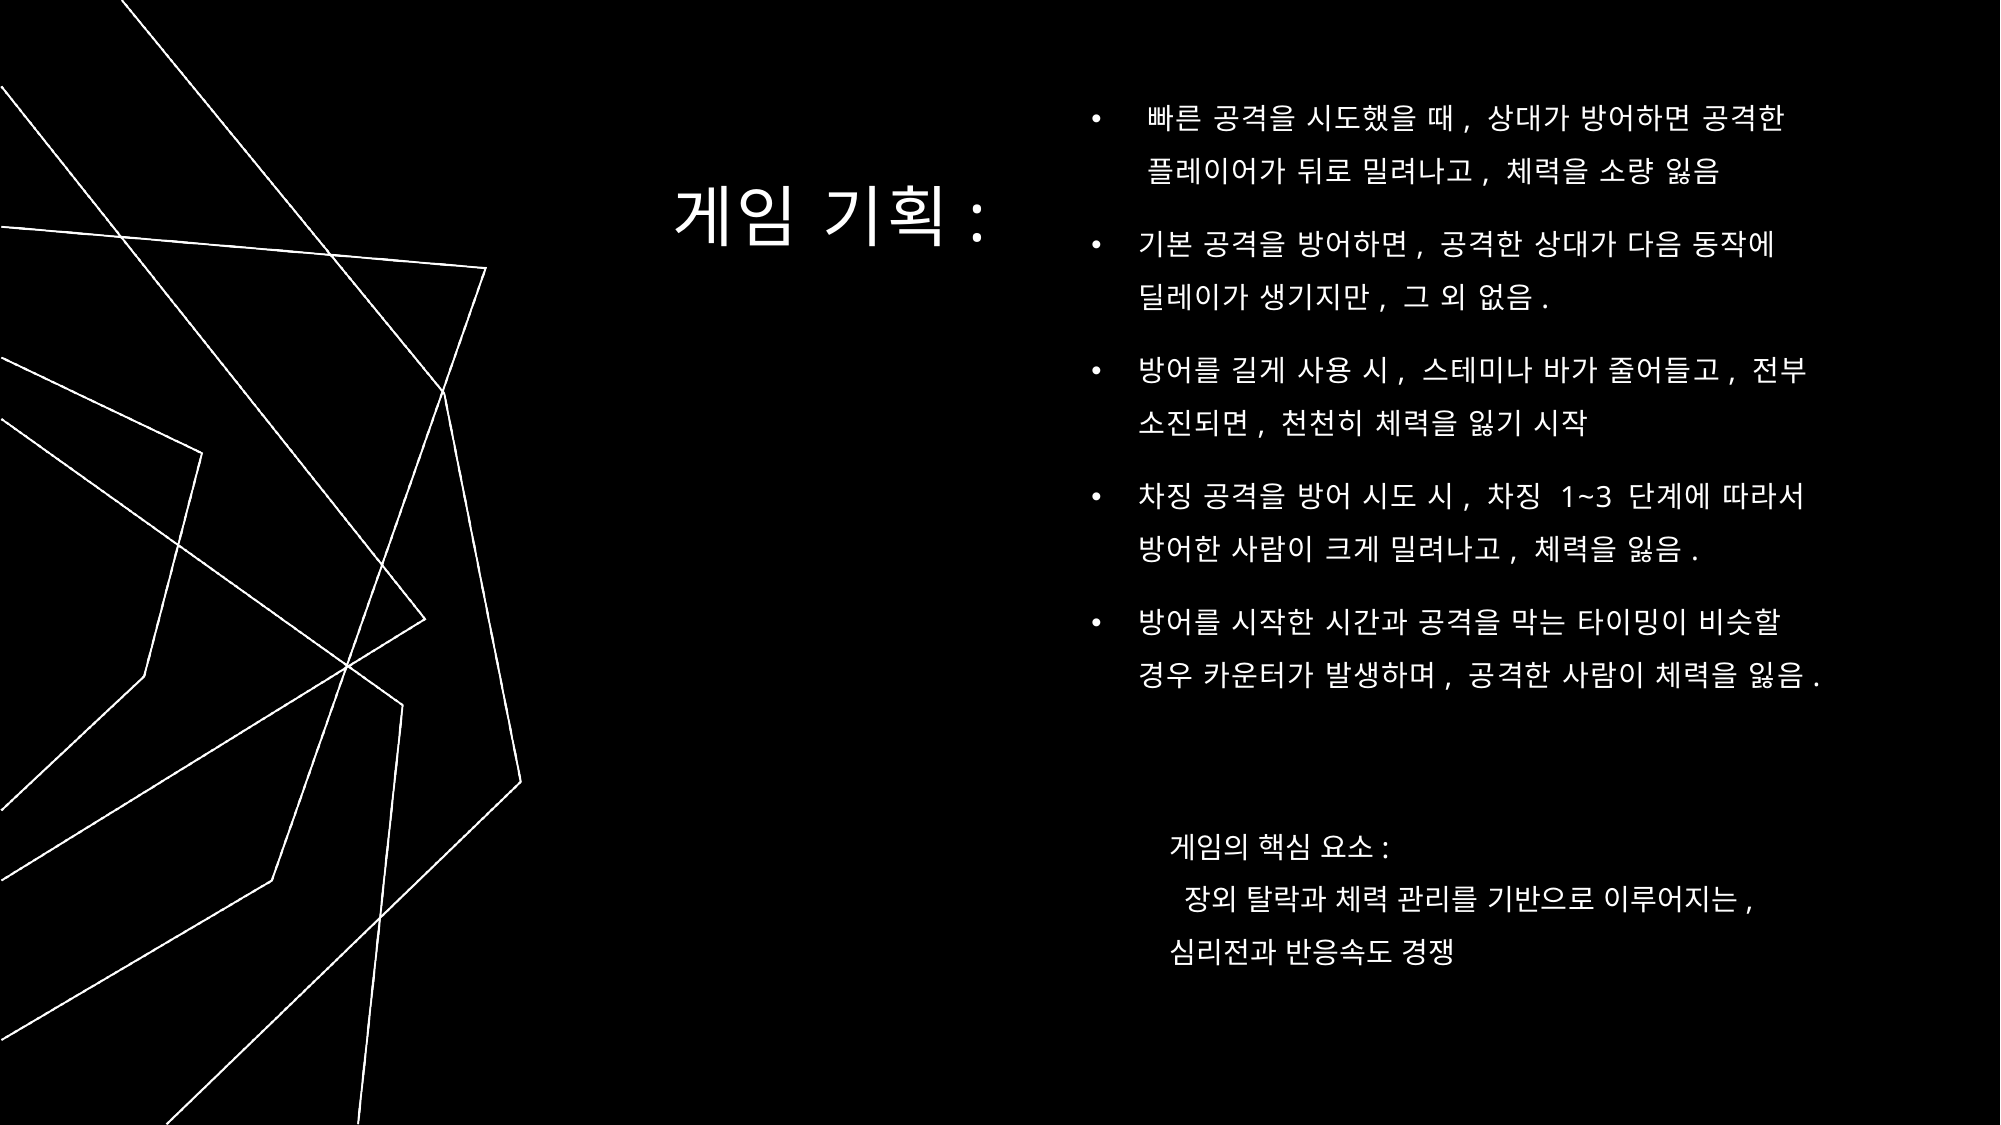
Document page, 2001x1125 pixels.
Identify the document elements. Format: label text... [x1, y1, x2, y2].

text_box 게임의 핵심 요소: 장외 탈락과 체력 관리를 기반으로 이루어지는, 심리전과 반응속도 경쟁 [1154, 804, 1880, 1022]
picture [0, 0, 522, 1125]
title 게임 기획: [657, 13, 1343, 264]
subtitle 빠른 공격을 시도했을 때, 상대가 방어하면 공격한 플레이어가 뒤로 밀려나고, 체력을 소량 잃음 기본 공격을 방어하면, 공격한 상대가 다음 동작에 딜레이가 생기지만, 그 외 없음. 방어를 길게 사용 시, 스테미나 바가 줄어들고, 전부 소진되면, 천천히 체력을 잃기 시작 차징 공격을 방어 시도 시, 차징 1~3 단계에 따라서 방어한 사람이 크게 밀려나고, 체력을 잃음. 방어를 시작한 시간과 공격을 막는 타이밍이 비슷할 경우 카운터가 발생하며, 공격한 사람이 체력을 잃음. [1076, 75, 1824, 861]
